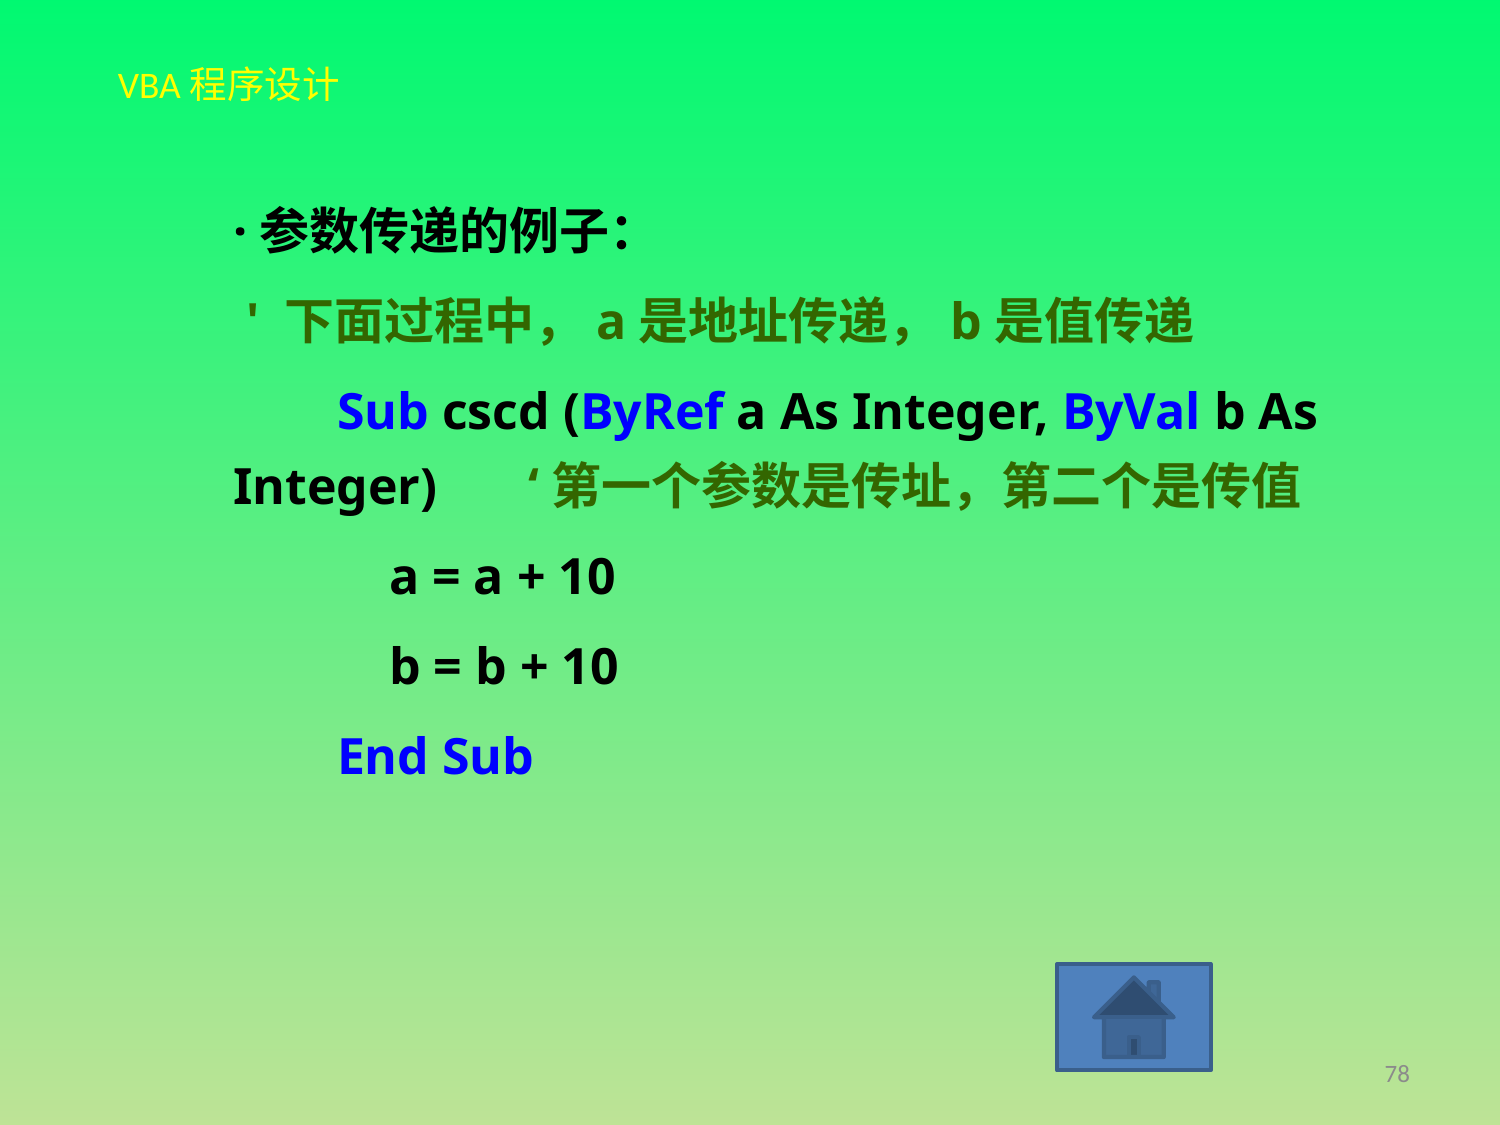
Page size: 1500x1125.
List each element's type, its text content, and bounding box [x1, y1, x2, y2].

text_box [1055, 962, 1213, 1072]
slide_number 78 [1074, 1042, 1425, 1103]
text_box ·参数传递的例子： ' 下面过程中，a是地址传递，b是值传递 Sub cscd (ByRef a As Integer, ByVal b As Integer) ‘第一个参数是传址，第二个是传值 a = a + 10 b = b + 10 End Sub [218, 177, 1376, 793]
